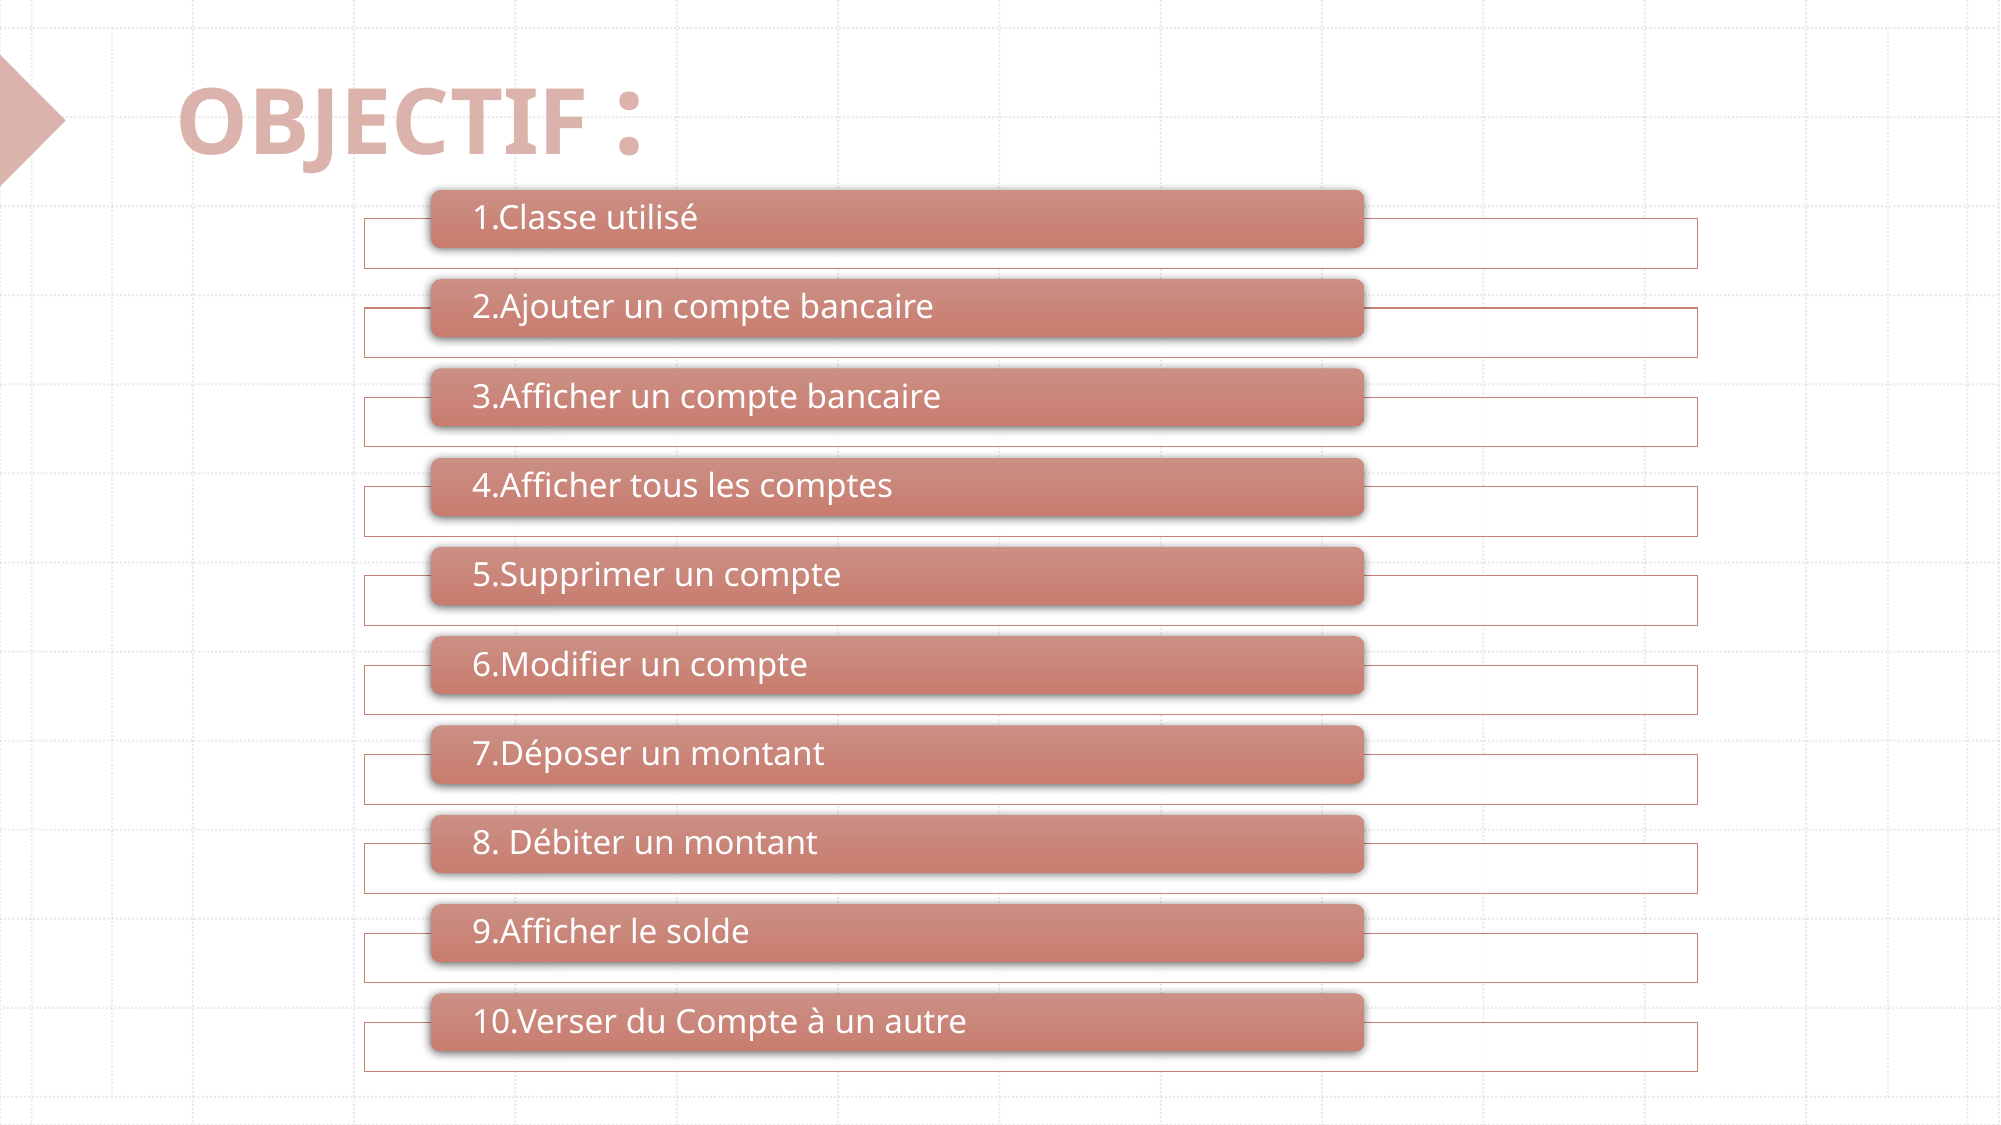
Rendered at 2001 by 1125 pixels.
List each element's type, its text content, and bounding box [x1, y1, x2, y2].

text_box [364, 186, 1698, 1076]
text_box [0, 53, 67, 188]
text_box OBJECTIF : [160, 34, 969, 185]
